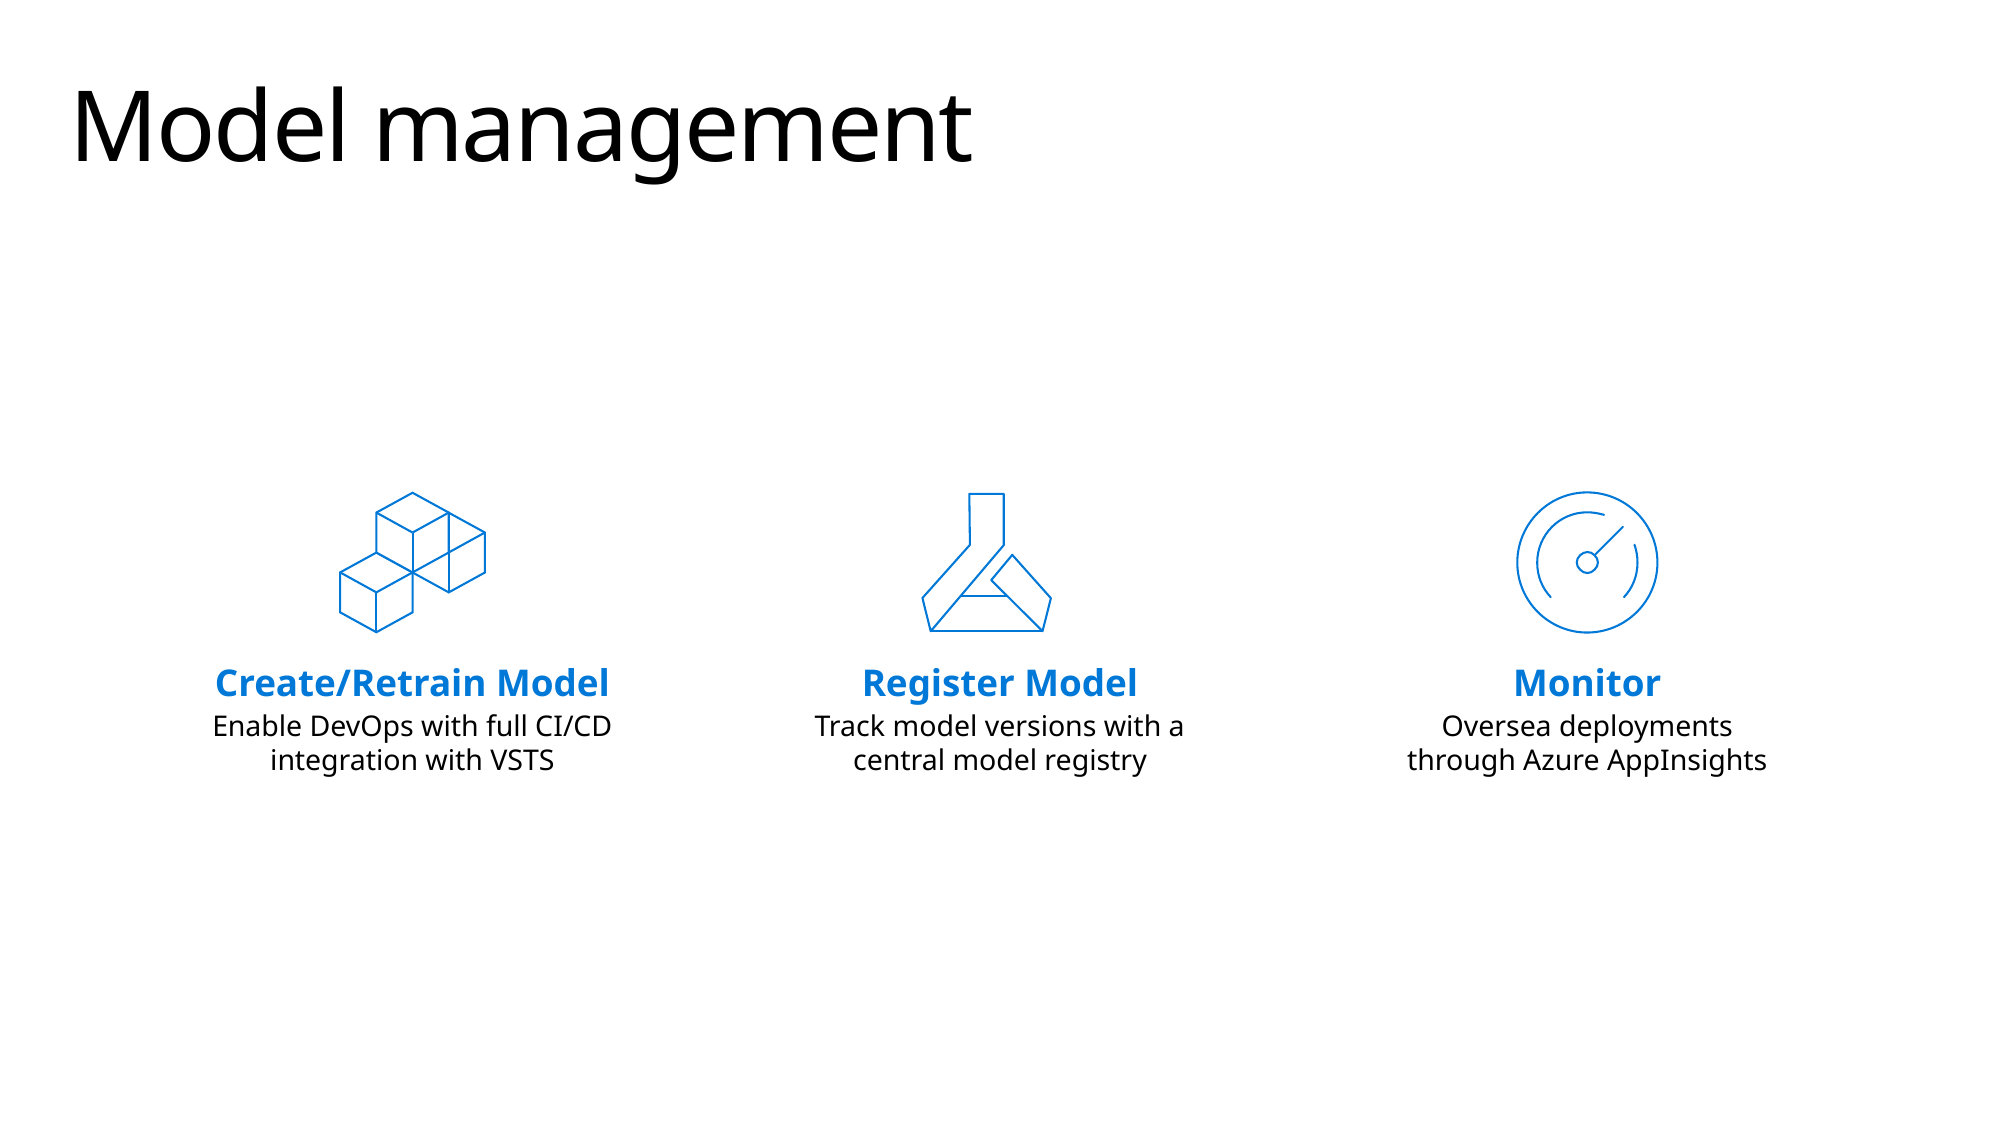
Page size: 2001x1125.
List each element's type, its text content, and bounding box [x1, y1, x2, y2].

text_box Monitor Oversea deployments through Azure AppInsights [1369, 652, 1806, 784]
text_box [1517, 492, 1658, 633]
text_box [339, 492, 486, 633]
title Model management [69, 49, 1930, 174]
text_box Create/Retrain Model Enable DevOps with full CI/CD integration with VSTS [194, 652, 631, 784]
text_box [922, 493, 1052, 632]
text_box Register Model Track model versions with a central model registry [782, 652, 1218, 784]
